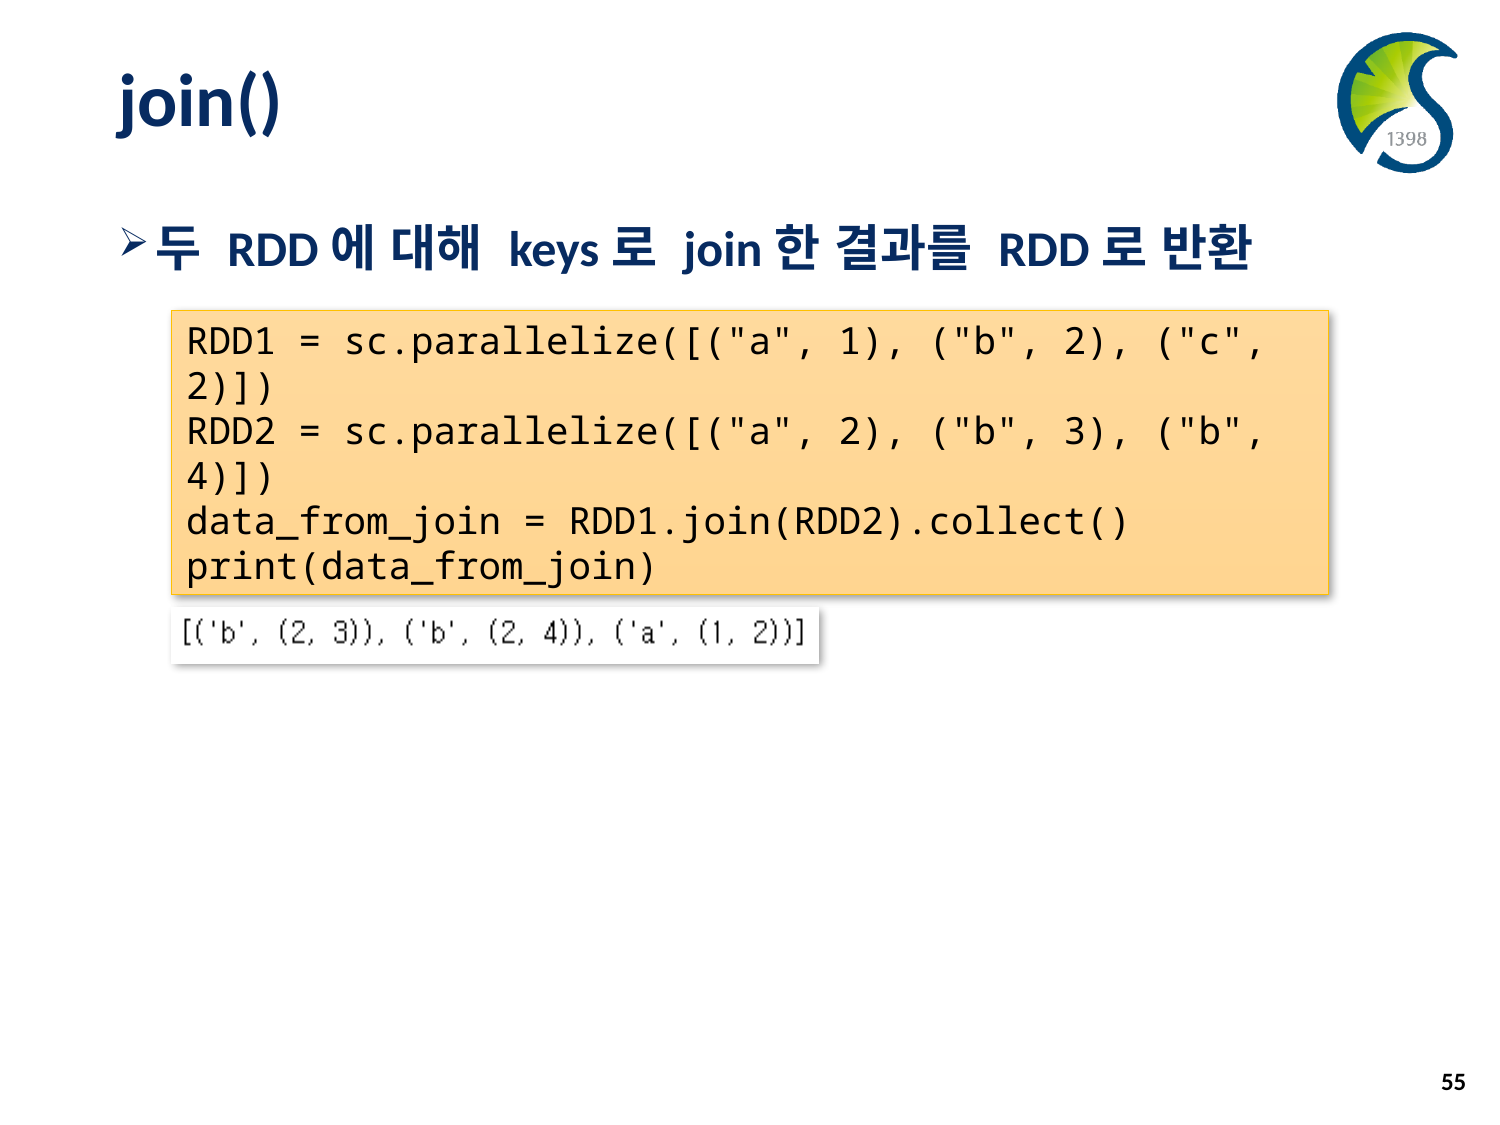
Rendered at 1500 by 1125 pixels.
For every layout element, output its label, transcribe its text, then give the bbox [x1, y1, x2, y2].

list 두 RDD에 대해 keys로 join한 결과를 RDD로 반환 [103, 215, 1397, 1032]
title join() [103, 27, 1397, 179]
picture [171, 607, 819, 664]
slide_number 55 [1403, 1050, 1482, 1111]
text_box RDD1 = sc.parallelize([("a", 1), ("b", 2), ("c", 2)]) RDD2 = sc.parallelize([("a", 2), ("b", 3), ("b", 4)]) data_from_join = RDD1.join(RDD2).collect() print(data_from_join) [171, 310, 1329, 595]
picture [1397, 31, 1458, 174]
